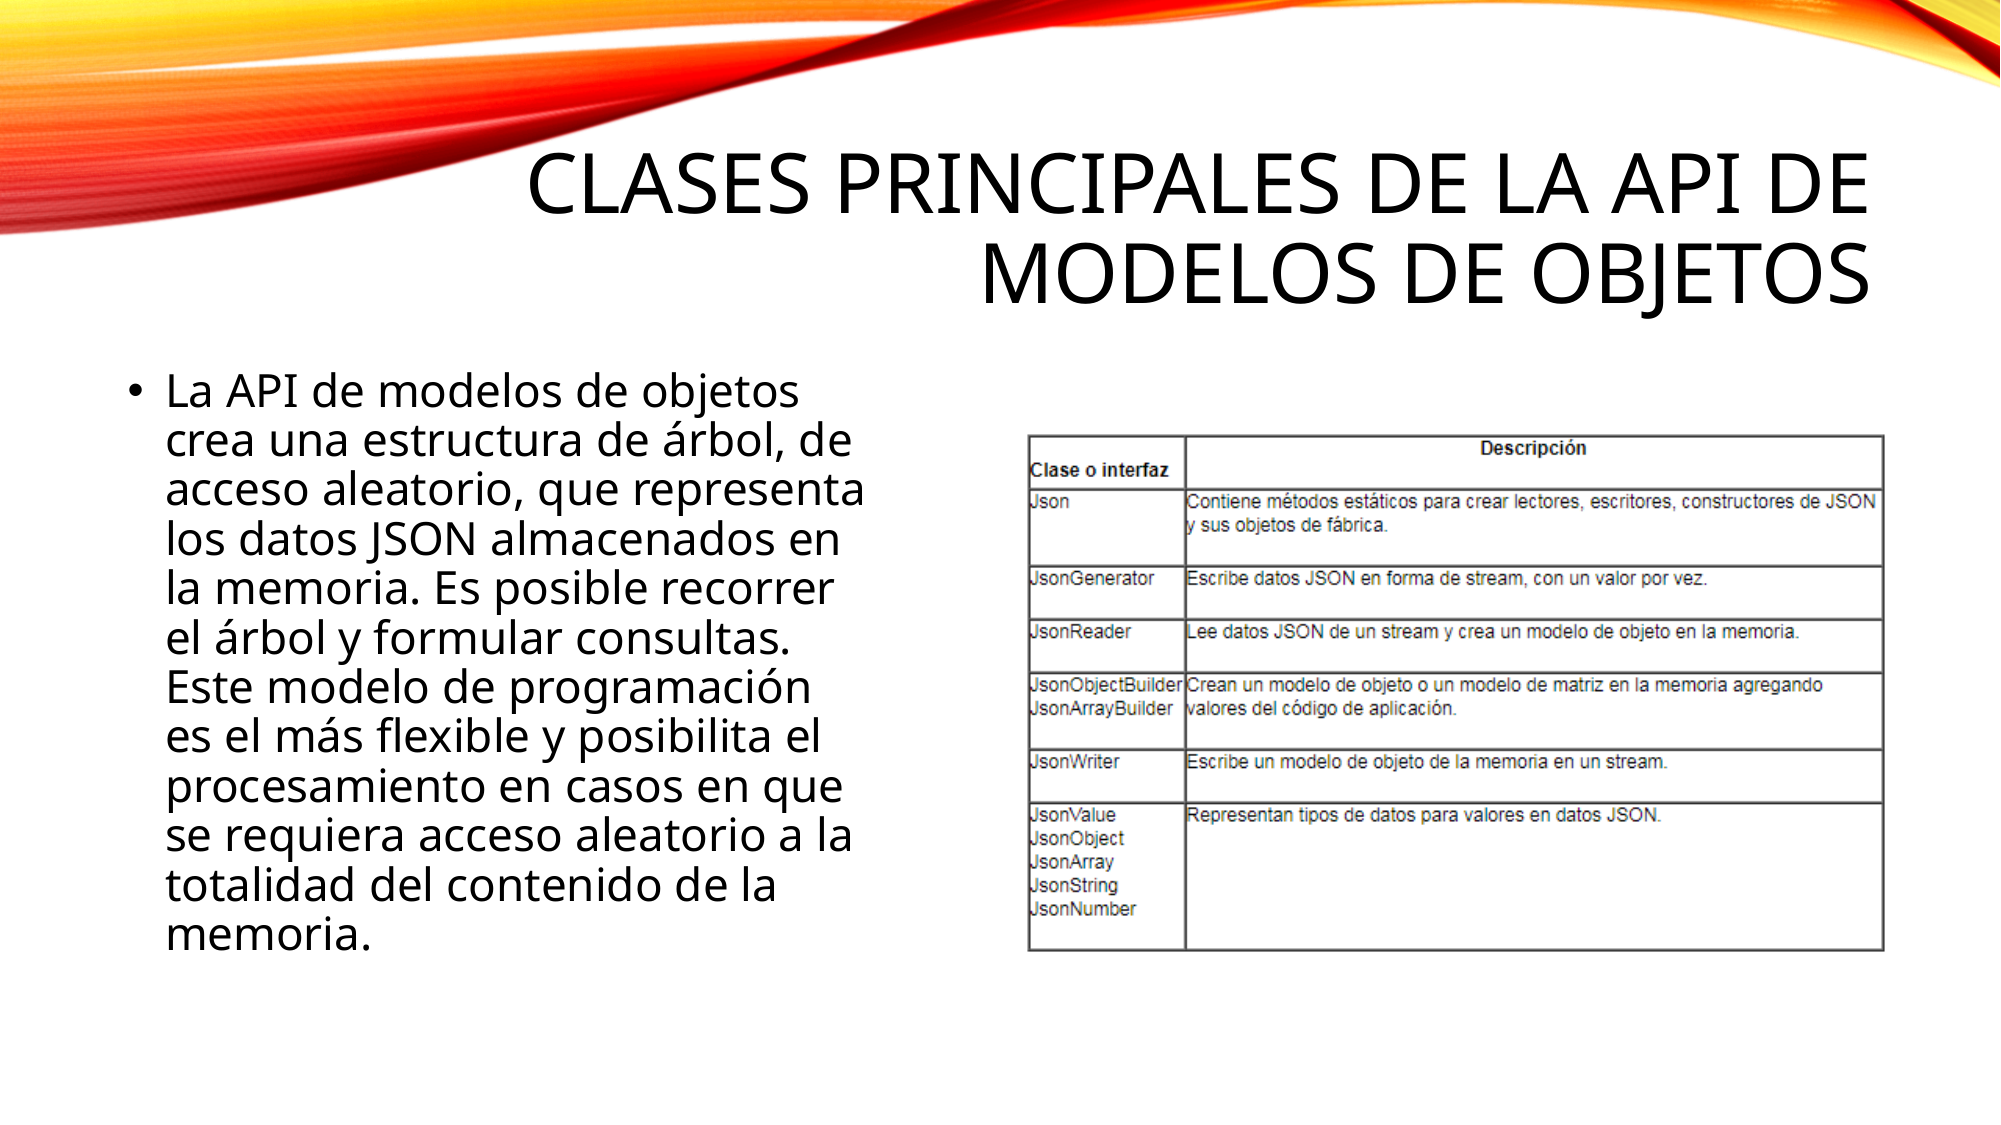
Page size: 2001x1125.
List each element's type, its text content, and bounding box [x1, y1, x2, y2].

text_box La API de modelos de objetos crea una estructura de árbol, de acceso aleatorio, que representa los datos JSON almacenados en la memoria. Es posible recorrer el árbol y formular consultas. Este modelo de programación es el más flexible y posibilita el procesamiento en casos en que se requiera acceso aleatorio a la totalidad del contenido de la memoria. [112, 360, 888, 1040]
picture [0, 0, 2000, 237]
title Clases principales de la API de modelos de objetos [474, 125, 1888, 338]
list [1023, 430, 1888, 955]
